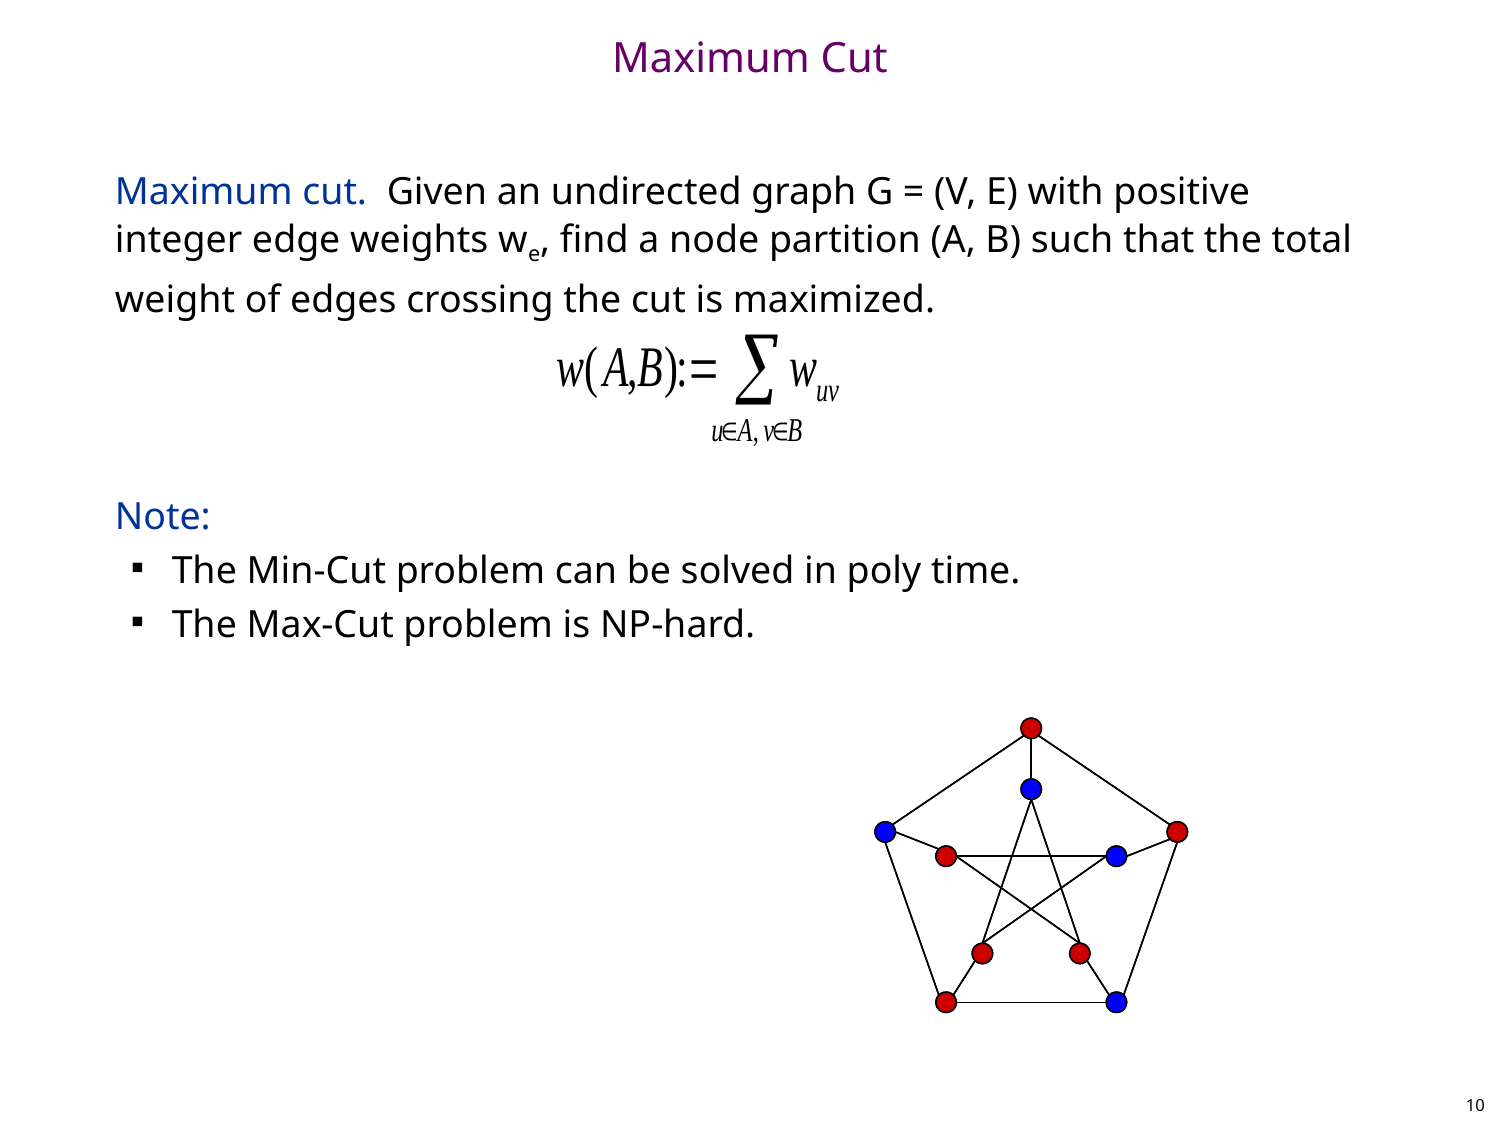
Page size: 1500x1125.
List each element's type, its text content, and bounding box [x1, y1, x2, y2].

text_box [549, 324, 851, 464]
title Maximum Cut [0, 24, 1500, 100]
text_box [874, 717, 1188, 1013]
slide_number 10 [1187, 1087, 1500, 1125]
list Maximum cut. Given an undirected graph G = (V, E) with positive integer edge weights we, find a node partition (A, B) such that the total weight of edges crossing the cut is maximized. Note: The Min-Cut problem can be solved in poly time. The Max-Cut problem is NP-hard. [99, 149, 1388, 1038]
